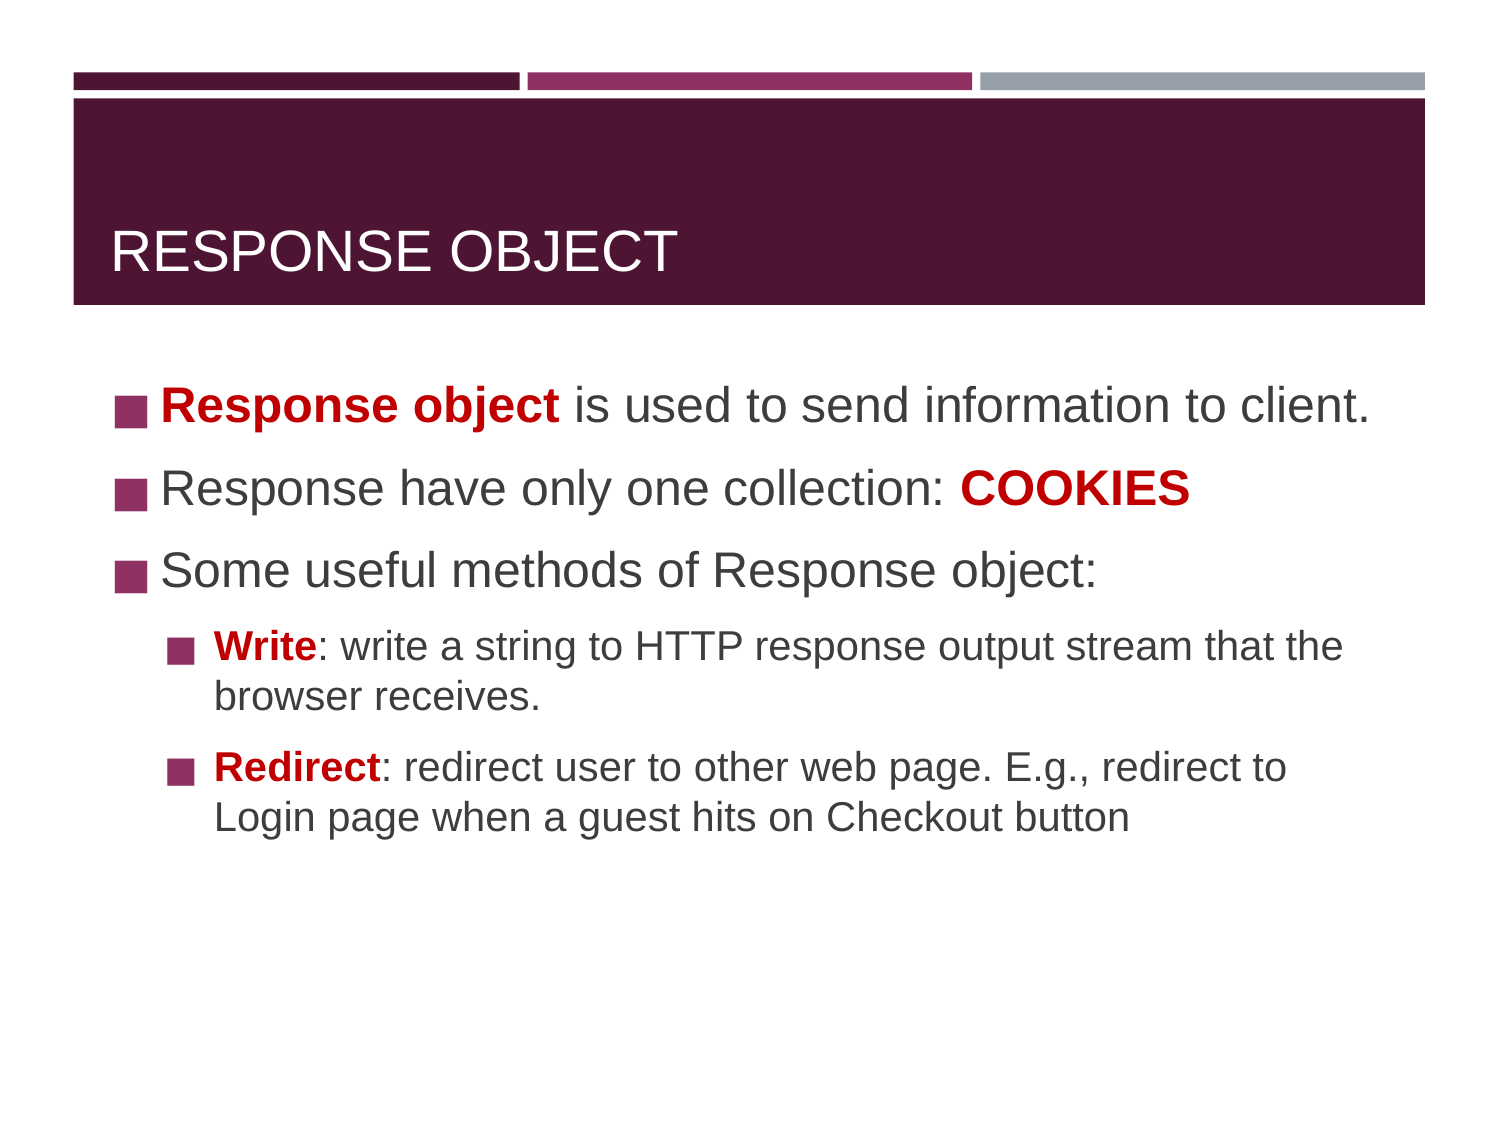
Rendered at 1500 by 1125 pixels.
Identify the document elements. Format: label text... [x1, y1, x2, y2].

title RESPONSE OBJECT [95, 112, 1406, 291]
list Response object is used to send information to client. Response have only one collection: COOKIES Some useful methods of Response object: Write: write a string to HTTP response output stream that the browser receives. Redirect: redirect user to other web page. E.g., redirect to Login page when a guest hits on Checkout button [95, 365, 1406, 962]
